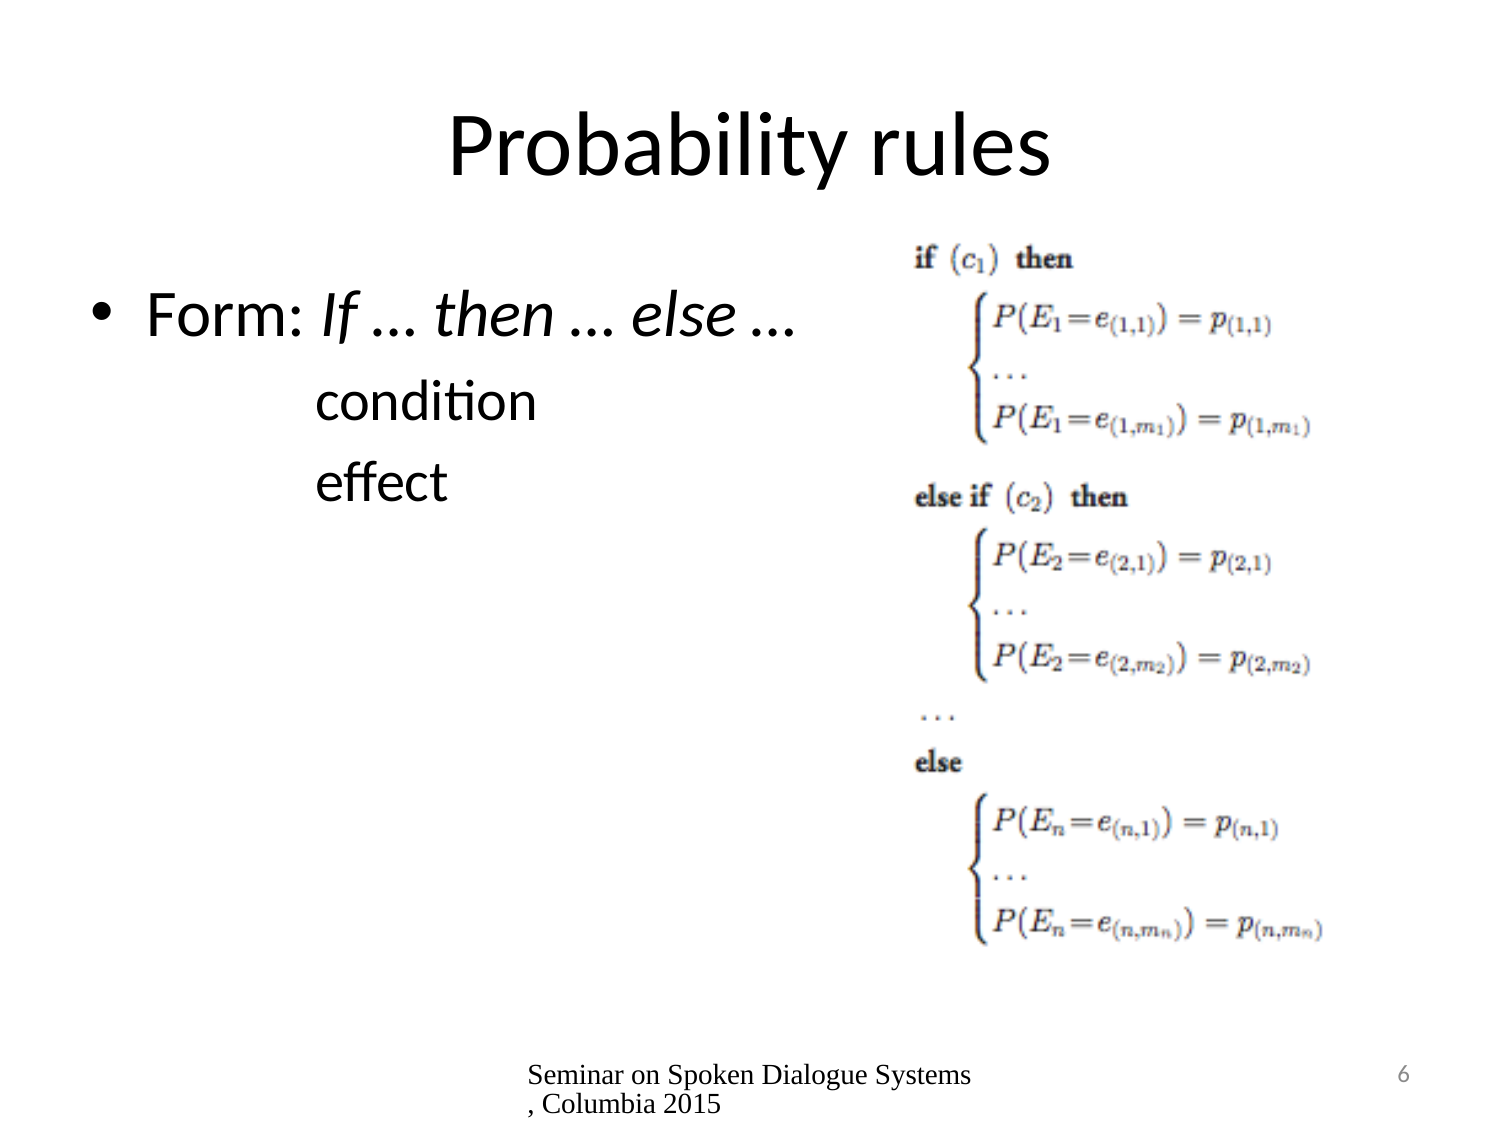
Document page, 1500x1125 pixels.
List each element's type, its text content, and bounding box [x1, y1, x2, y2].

picture [858, 232, 1357, 969]
slide_number 6 [1074, 1042, 1425, 1103]
title Probability rules [75, 45, 1425, 233]
list Form: If … then … else … condition effect [75, 262, 839, 733]
footer Seminar on Spoken Dialogue Systems, Columbia 2015 [512, 1042, 988, 1103]
